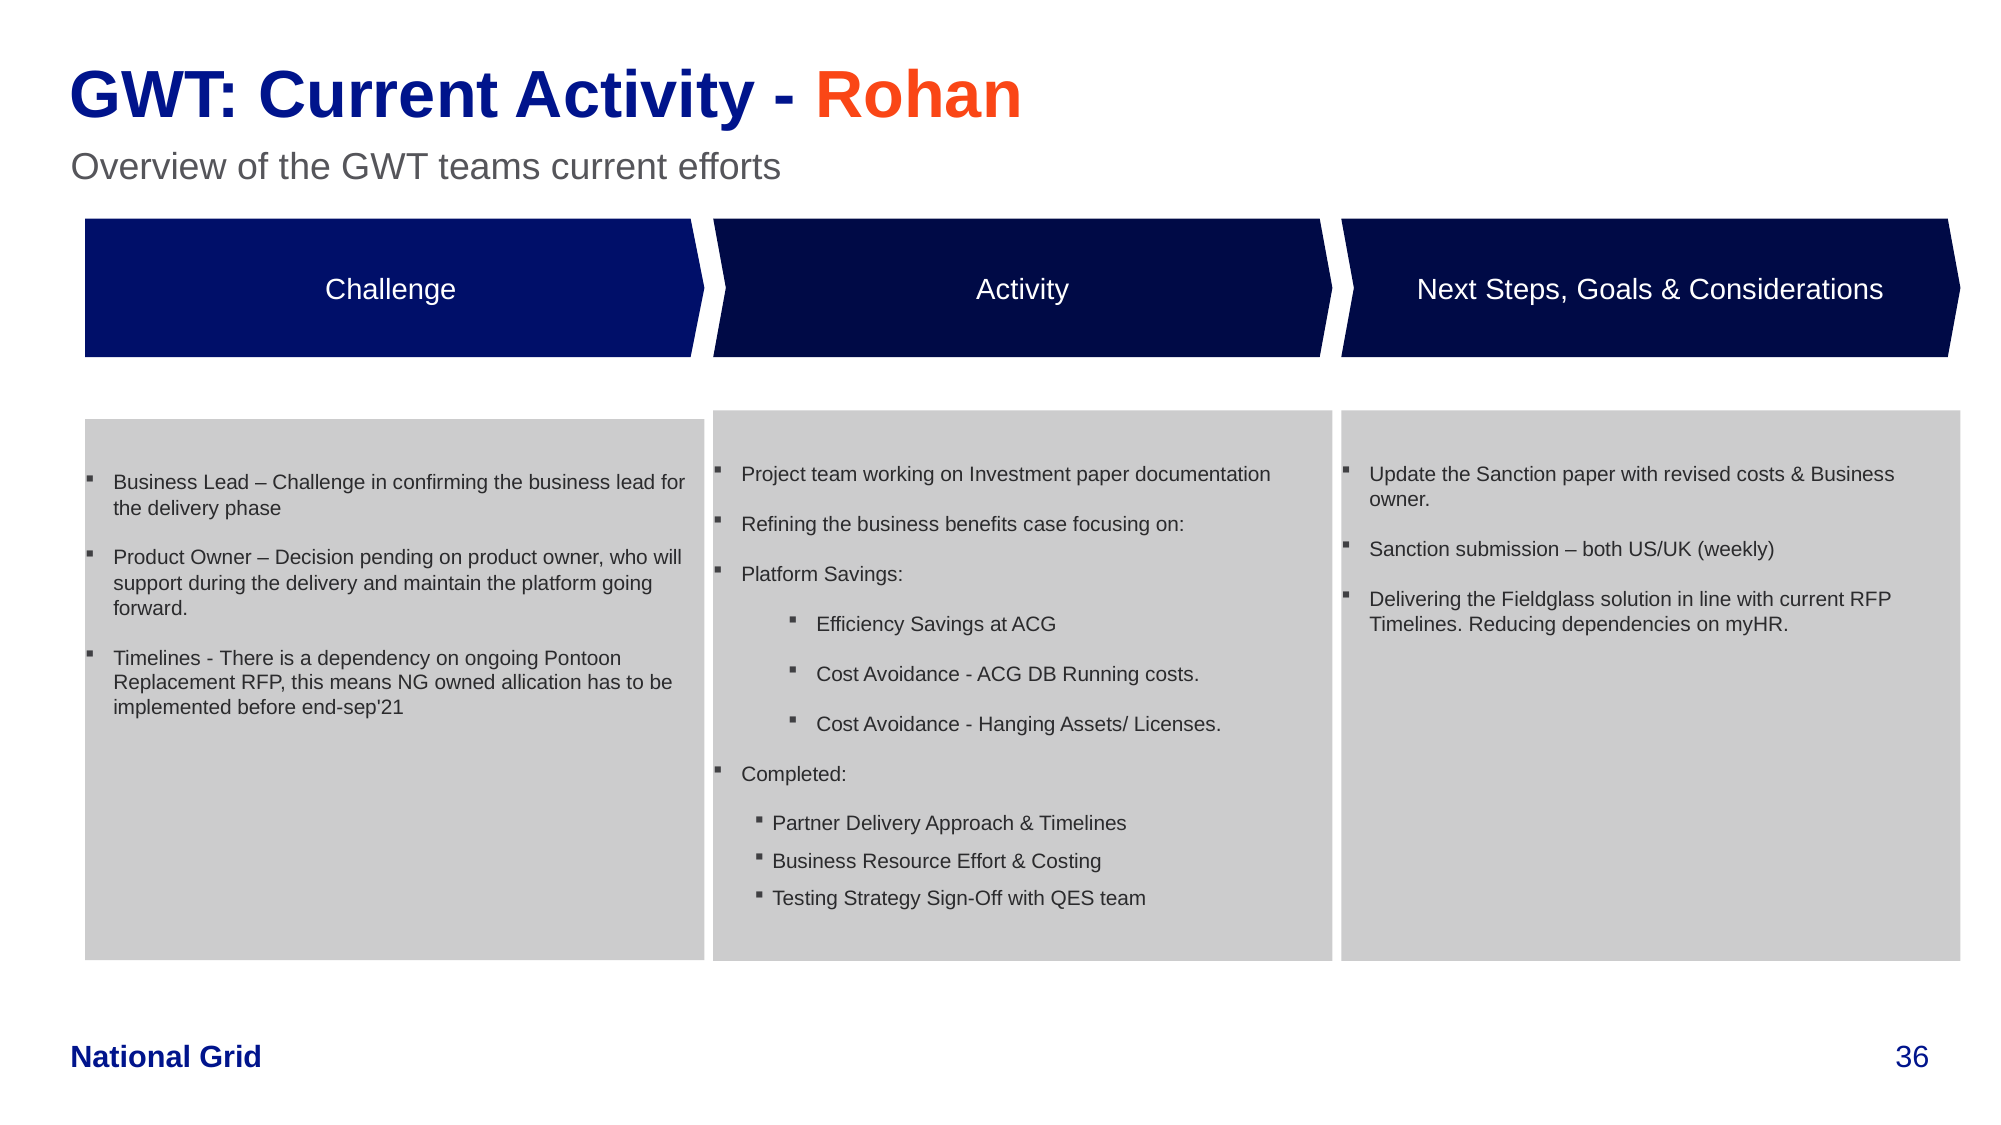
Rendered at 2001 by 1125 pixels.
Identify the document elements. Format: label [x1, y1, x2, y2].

text_box [713, 410, 1333, 961]
text_box [1341, 218, 1961, 358]
text_box [69, 51, 1502, 127]
text_box [55, 134, 1909, 195]
text_box [85, 419, 705, 961]
text_box [85, 218, 705, 358]
text_box [713, 218, 1333, 358]
text_box [1341, 410, 1961, 961]
